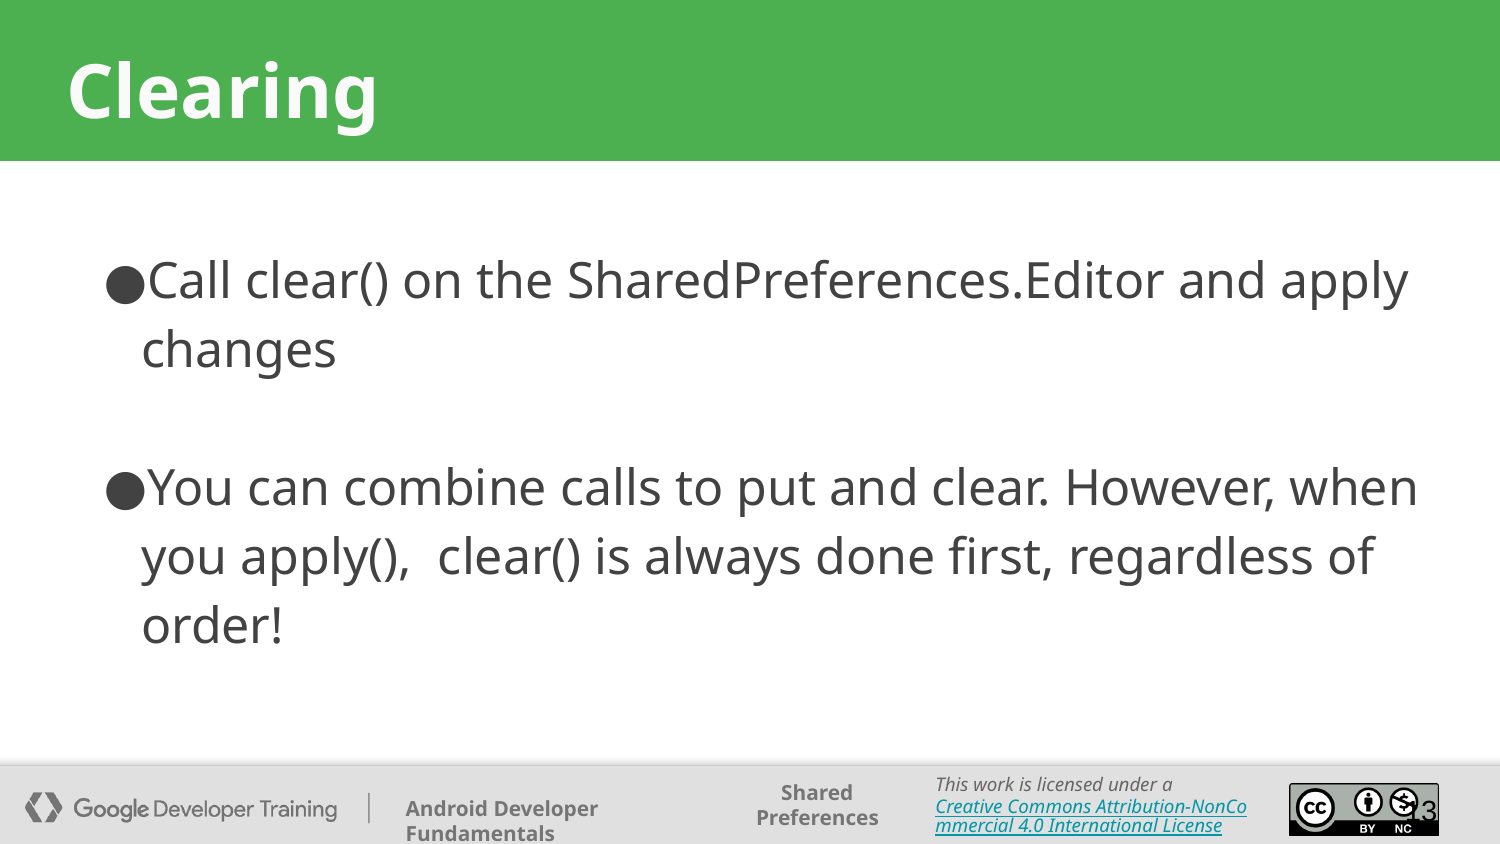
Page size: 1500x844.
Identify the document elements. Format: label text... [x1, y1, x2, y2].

title Clearing [51, 28, 1449, 122]
slide_number ‹#› [1389, 777, 1480, 842]
list Call clear() on the SharedPreferences.Editor and apply changes You can combine calls to put and clear. However, when you apply(), clear() is always done first, regardless of order! [51, 224, 1468, 699]
picture [0, 161, 1500, 844]
